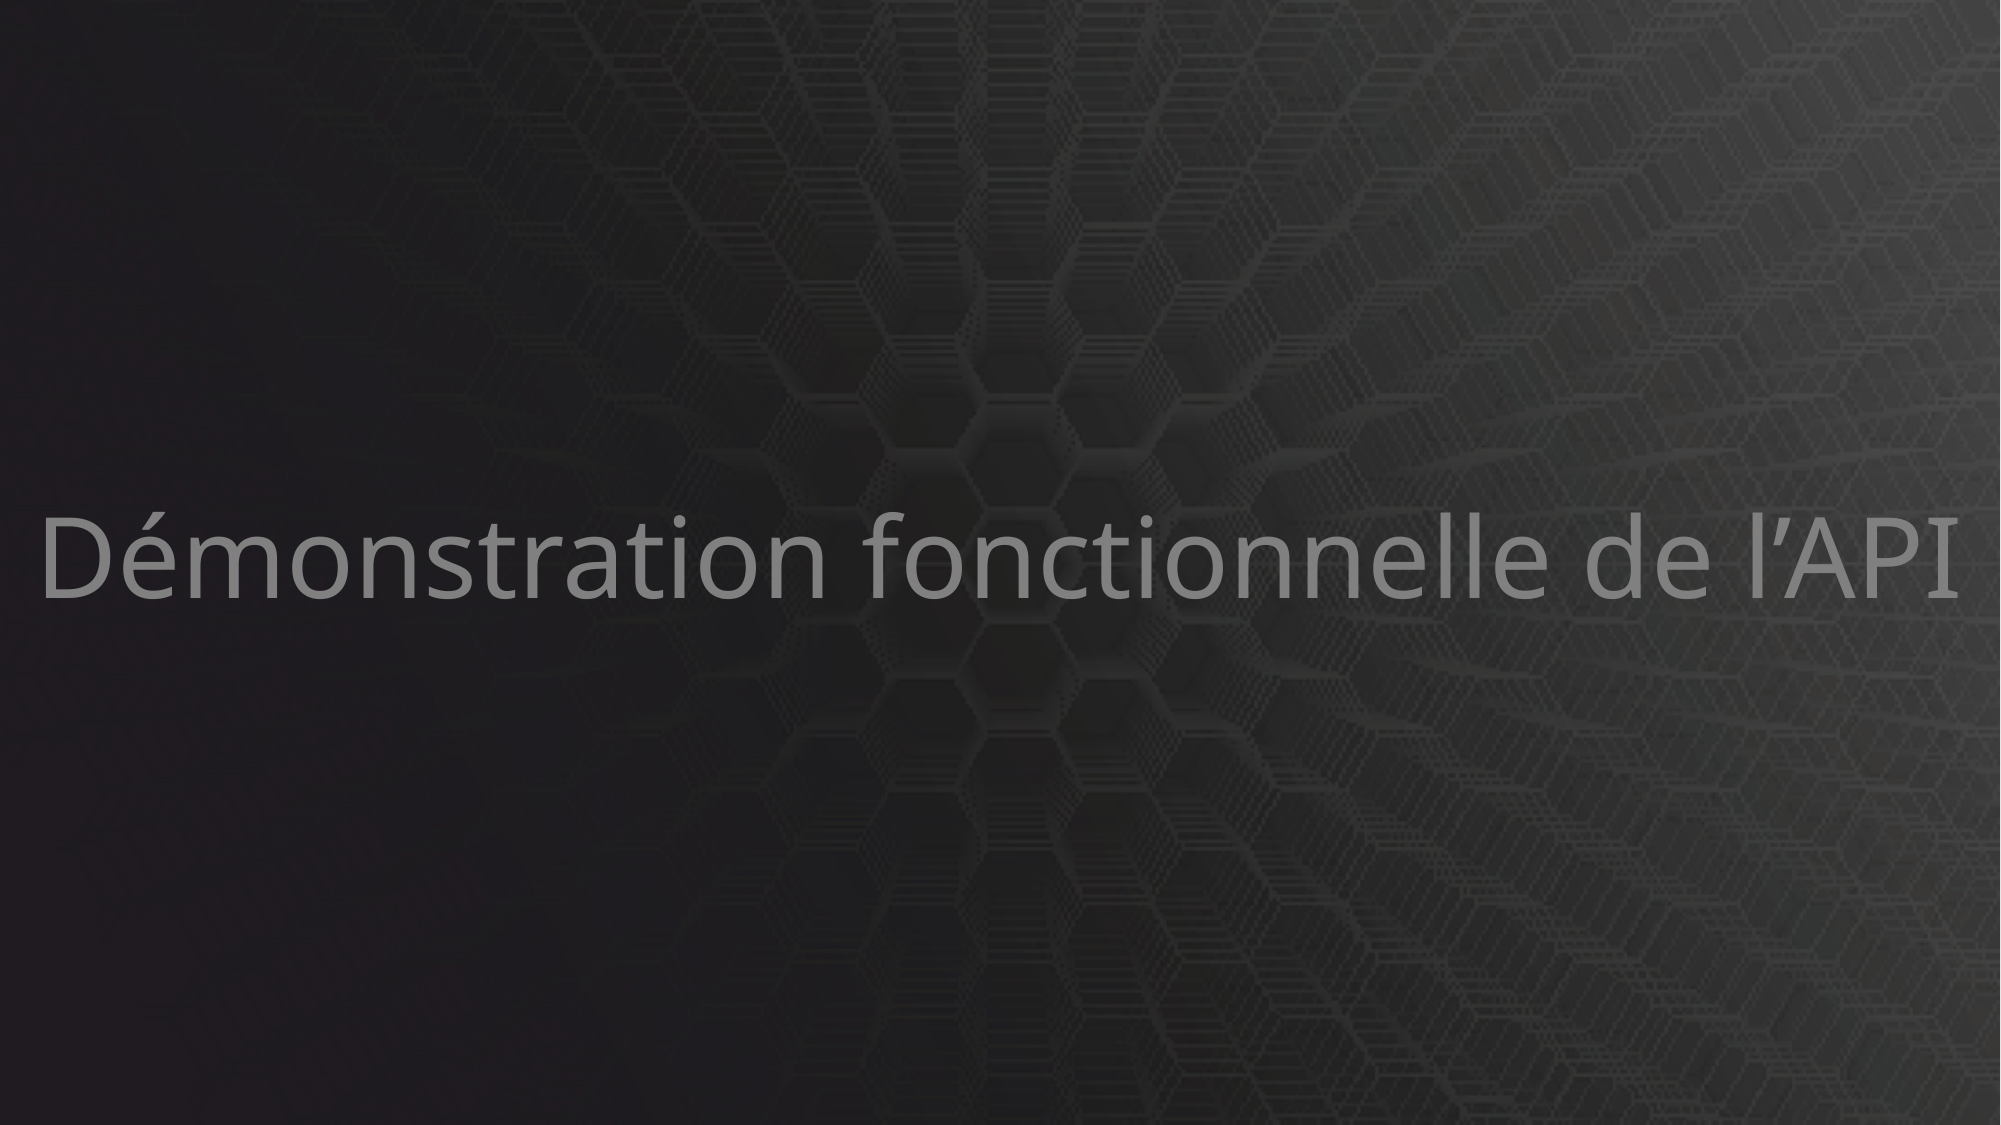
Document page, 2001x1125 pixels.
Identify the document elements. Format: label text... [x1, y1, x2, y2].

title Démonstration fonctionnelle de l’API [0, 453, 2000, 672]
picture [0, 0, 2001, 1125]
